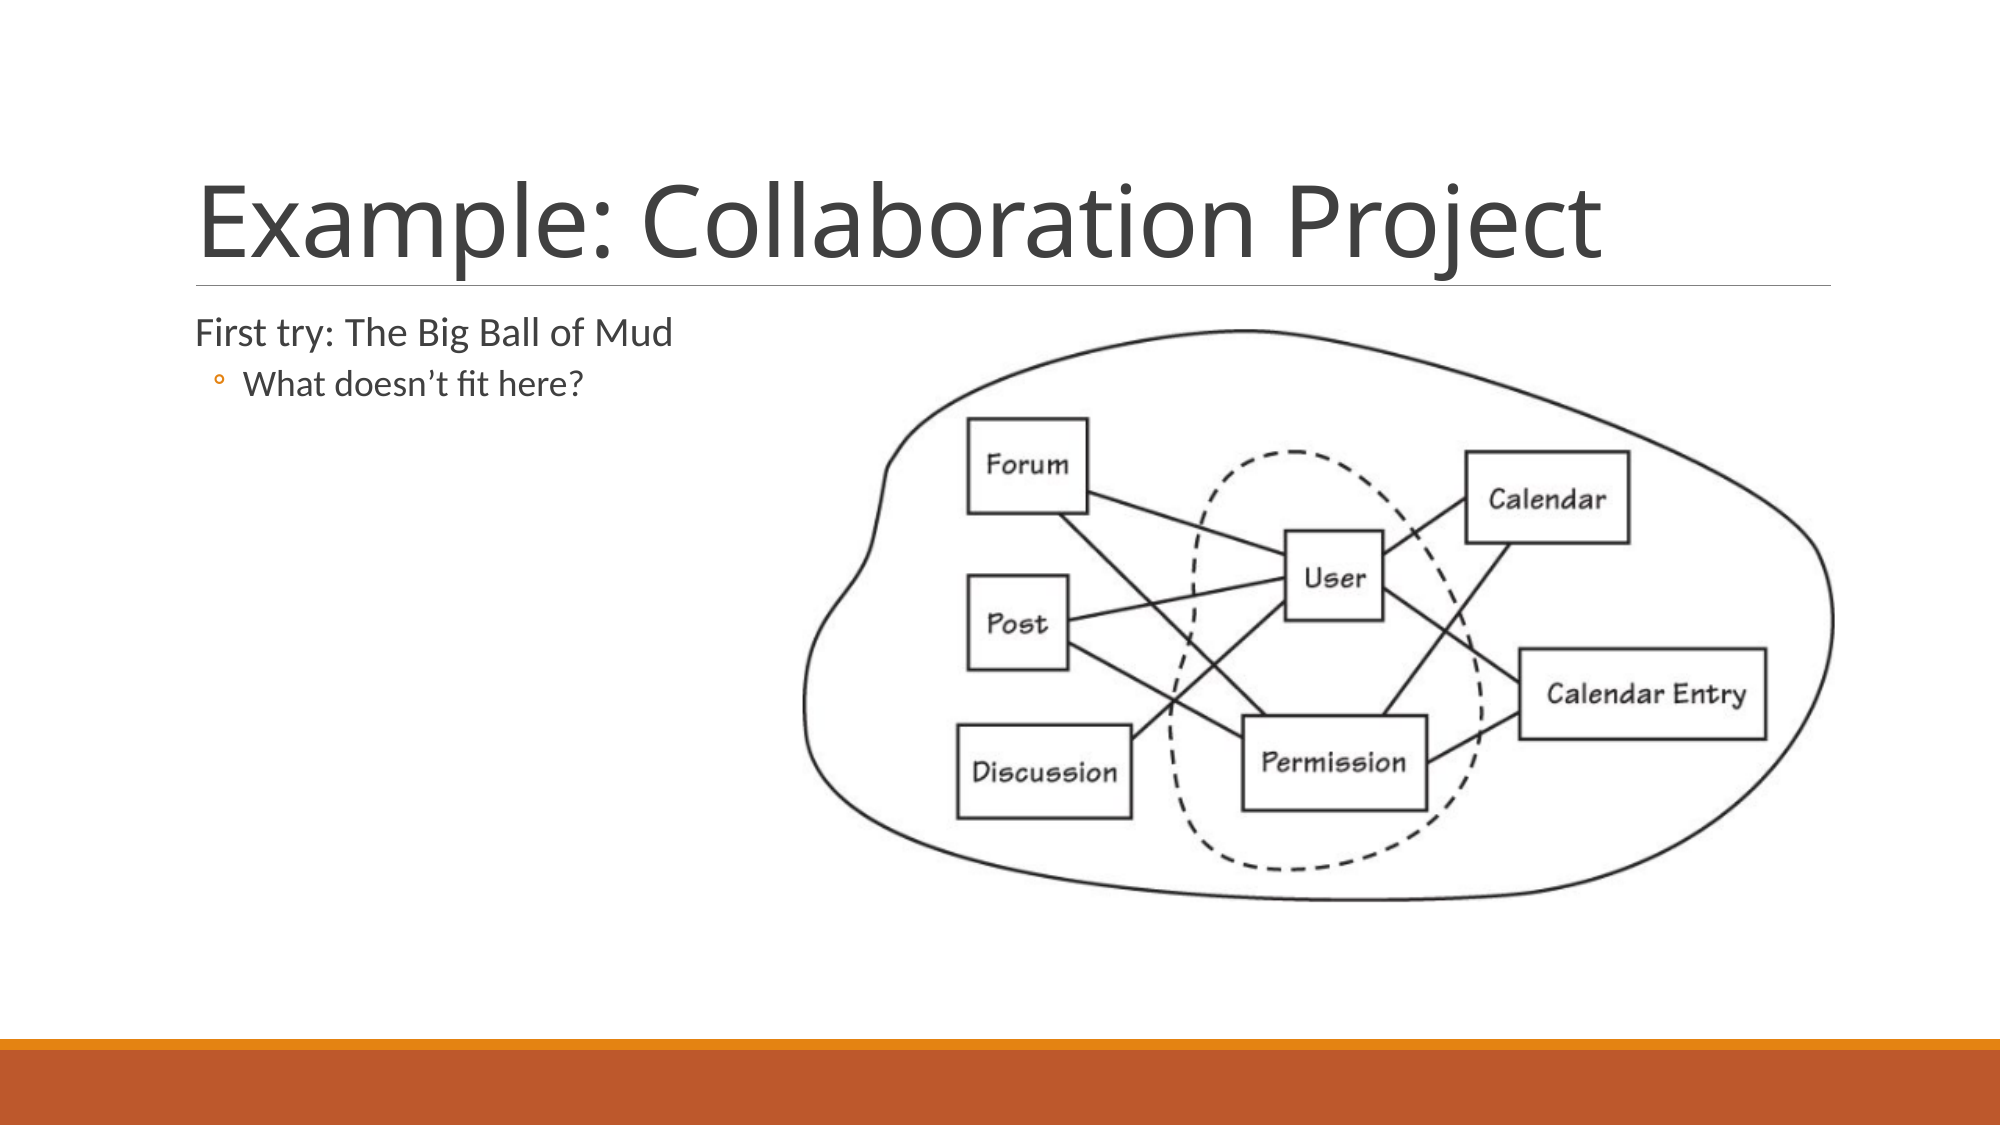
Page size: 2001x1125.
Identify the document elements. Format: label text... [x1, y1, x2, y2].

picture [791, 316, 1849, 910]
title Example: Collaboration Project [180, 47, 1830, 285]
list First try: The Big Ball of Mud What doesn’t fit here? [180, 302, 793, 963]
